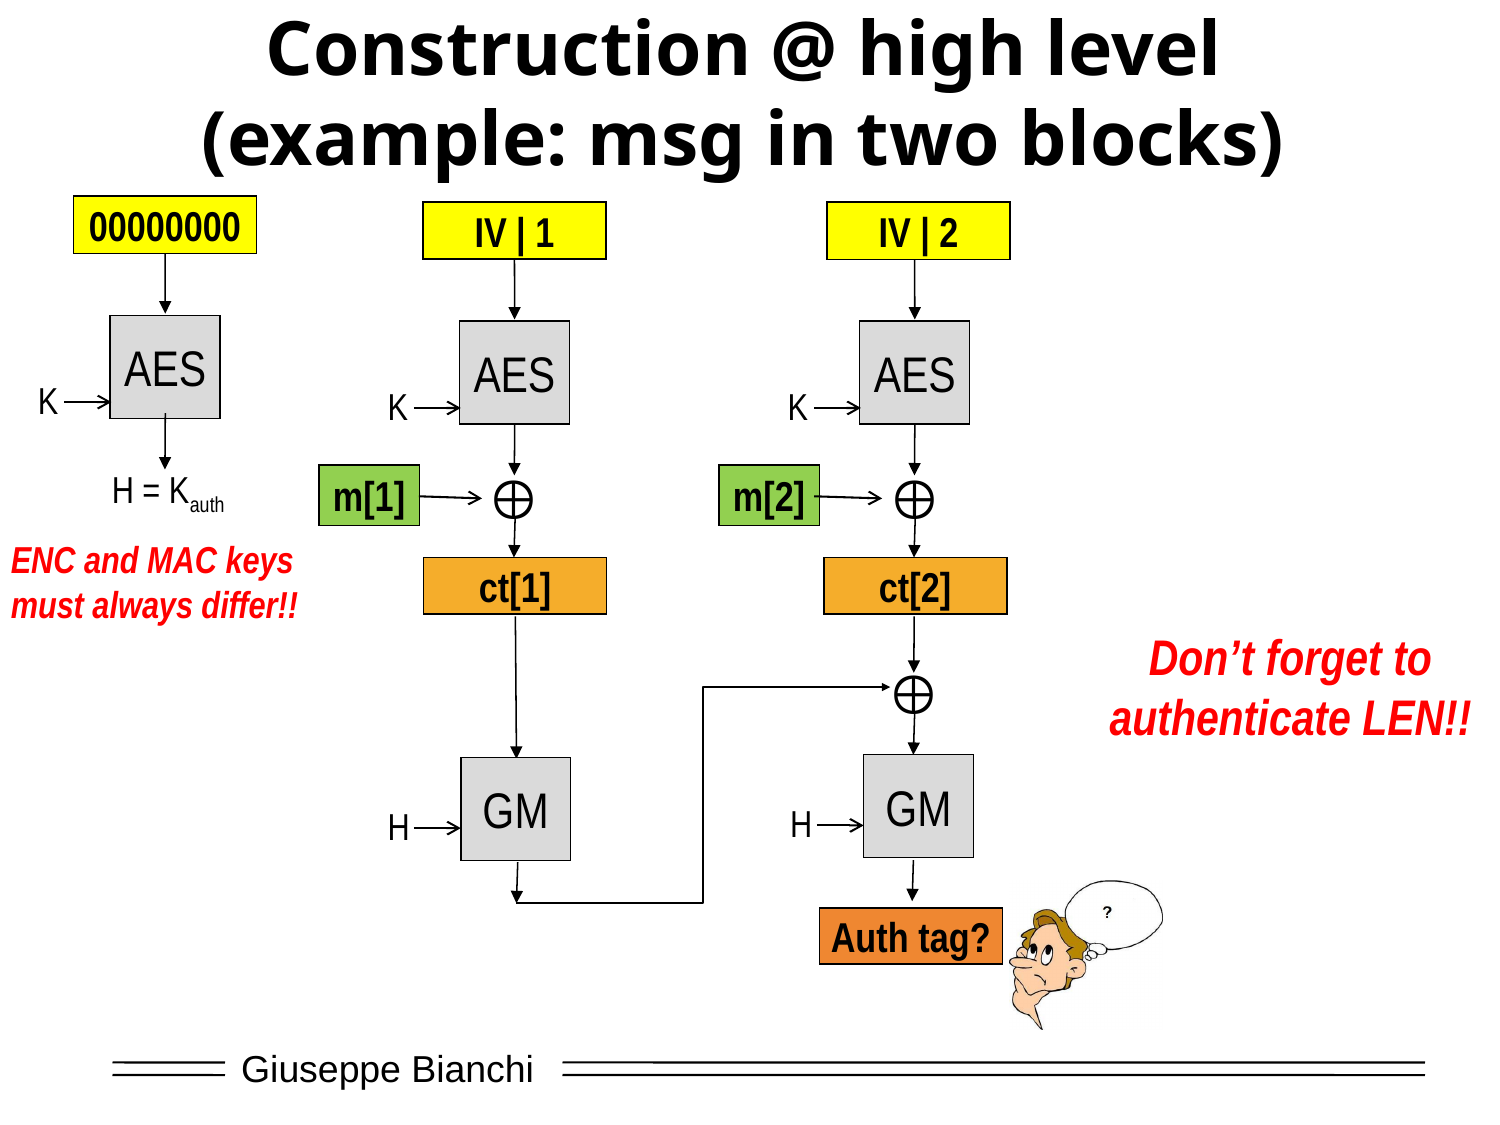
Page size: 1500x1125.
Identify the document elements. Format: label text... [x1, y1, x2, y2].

title Construction @ high level (example: msg in two blocks) [112, 36, 1376, 144]
picture [1008, 880, 1163, 1030]
text_box m[1] [318, 464, 420, 526]
text_box m[2] [718, 464, 820, 526]
text_box IV | 1 [422, 202, 606, 260]
text_box GM [460, 757, 511, 861]
text_box ct[1] [423, 557, 607, 614]
text_box Don’t forget to authenticate LEN!! [1094, 618, 1499, 754]
text_box [508, 260, 521, 319]
text_box [907, 713, 920, 754]
text_box Auth tag? [819, 908, 1003, 965]
text_box [908, 260, 921, 319]
text_box [508, 516, 521, 558]
text_box [906, 860, 919, 902]
text_box IV | 2 [827, 202, 1011, 260]
text_box  [473, 445, 556, 540]
text_box  [873, 445, 956, 540]
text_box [772, 320, 970, 437]
text_box GM [896, 754, 974, 858]
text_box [372, 320, 570, 437]
text_box [908, 516, 921, 558]
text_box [516, 686, 891, 904]
text_box ct[2] [823, 557, 1007, 614]
text_box H [372, 795, 410, 856]
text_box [22, 196, 257, 520]
text_box ENC and MAC keys must always differ!! [0, 528, 318, 634]
text_box  [872, 640, 956, 736]
